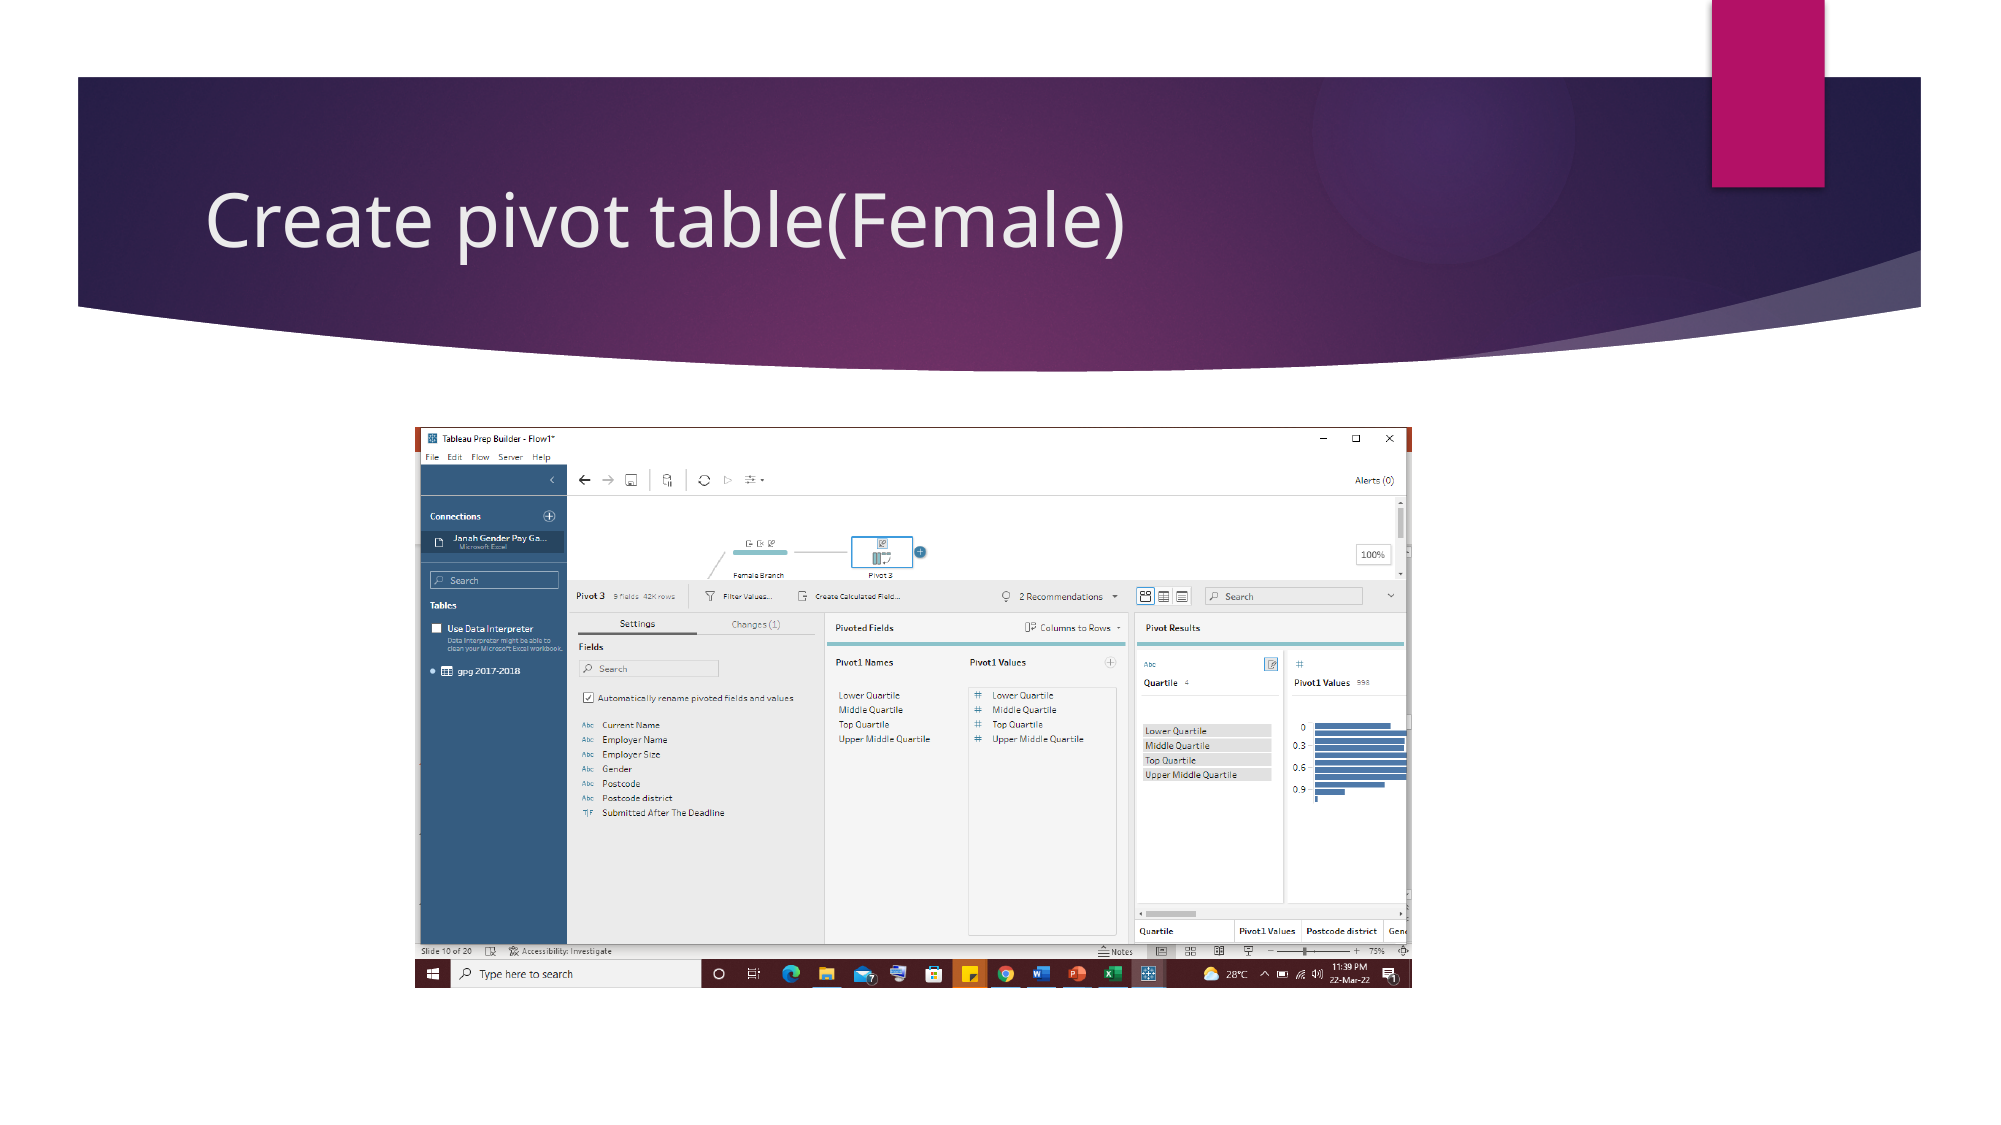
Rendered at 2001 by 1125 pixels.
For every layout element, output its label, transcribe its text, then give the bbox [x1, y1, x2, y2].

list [414, 426, 1413, 988]
title Create pivot table(Female) [189, 159, 1627, 276]
